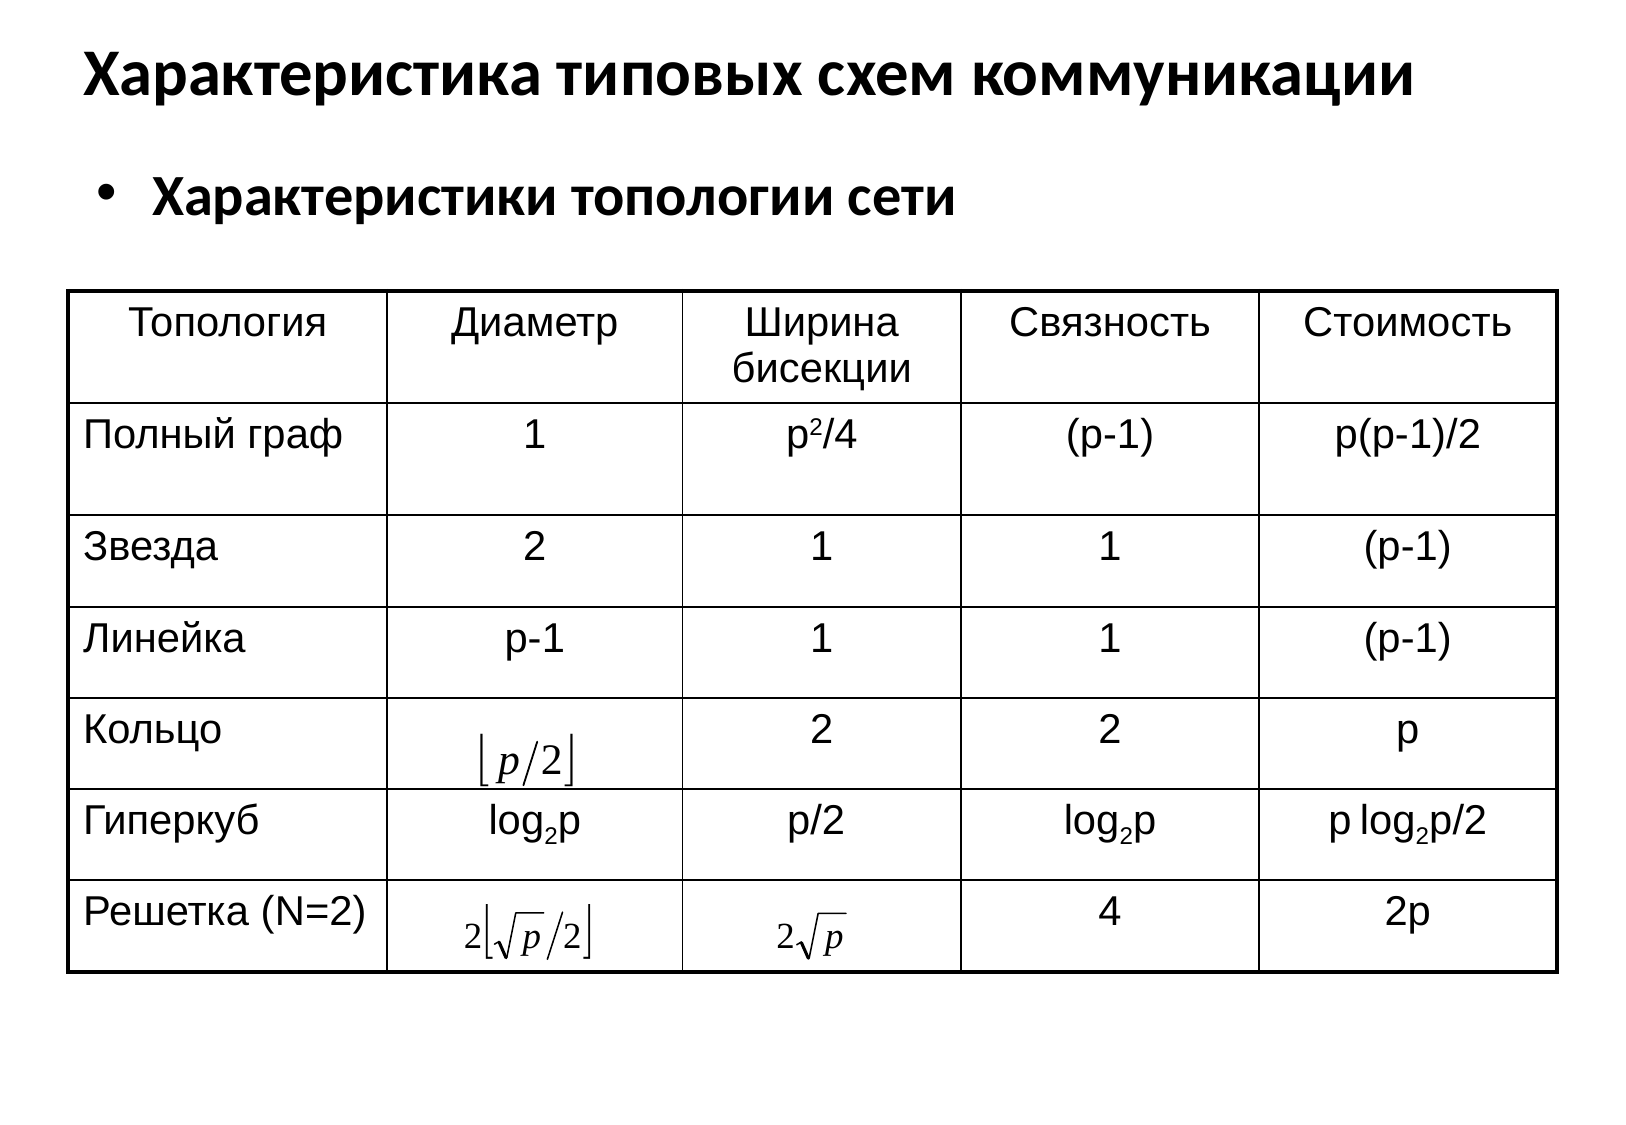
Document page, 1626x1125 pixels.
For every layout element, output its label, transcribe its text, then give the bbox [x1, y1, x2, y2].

table_header Стоимость [1260, 293, 1555, 402]
table_cell Гиперкуб [70, 790, 386, 879]
table_cell Звезда [70, 516, 386, 606]
table_header Ширина бисекции [683, 293, 960, 402]
table_cell Полный граф [70, 404, 386, 514]
table_cell p/2 [683, 790, 960, 879]
table_cell p(p-1)/2 [1260, 404, 1555, 514]
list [457, 904, 600, 967]
table_header Связность [962, 293, 1258, 402]
table_cell 1 [683, 608, 960, 697]
table_cell (p-1) [1260, 516, 1555, 606]
table_cell p2/4 [683, 404, 960, 514]
table_cell 2 [683, 699, 960, 788]
table_header Топология [70, 293, 386, 402]
table_cell log2p [962, 790, 1258, 879]
table_cell [388, 881, 682, 970]
table_cell log2p [388, 790, 682, 879]
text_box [770, 905, 855, 968]
table_cell p [1260, 699, 1555, 788]
table_header Диаметр [388, 293, 682, 402]
table_cell 1 [962, 608, 1258, 697]
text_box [470, 731, 588, 798]
title Характеристика типовых схем коммуникации [67, 0, 1559, 138]
table_cell 4 [962, 881, 1258, 970]
table_cell [683, 881, 960, 970]
table_cell 1 [962, 516, 1258, 606]
table_cell (p-1) [1260, 608, 1555, 697]
table_cell p log2p/2 [1260, 790, 1555, 879]
table_cell 2 [388, 516, 682, 606]
list Характеристики топологии сети [80, 148, 1557, 232]
table_cell 1 [388, 404, 682, 514]
table_cell Решетка (N=2) [70, 881, 386, 970]
table_cell p-1 [388, 608, 682, 697]
table_cell 2 [962, 699, 1258, 788]
table_cell Линейка [70, 608, 386, 697]
table_cell Кольцо [70, 699, 386, 788]
table_cell [388, 699, 682, 788]
table_cell 1 [683, 516, 960, 606]
table_cell (p-1) [962, 404, 1258, 514]
table_cell 2p [1260, 881, 1555, 970]
